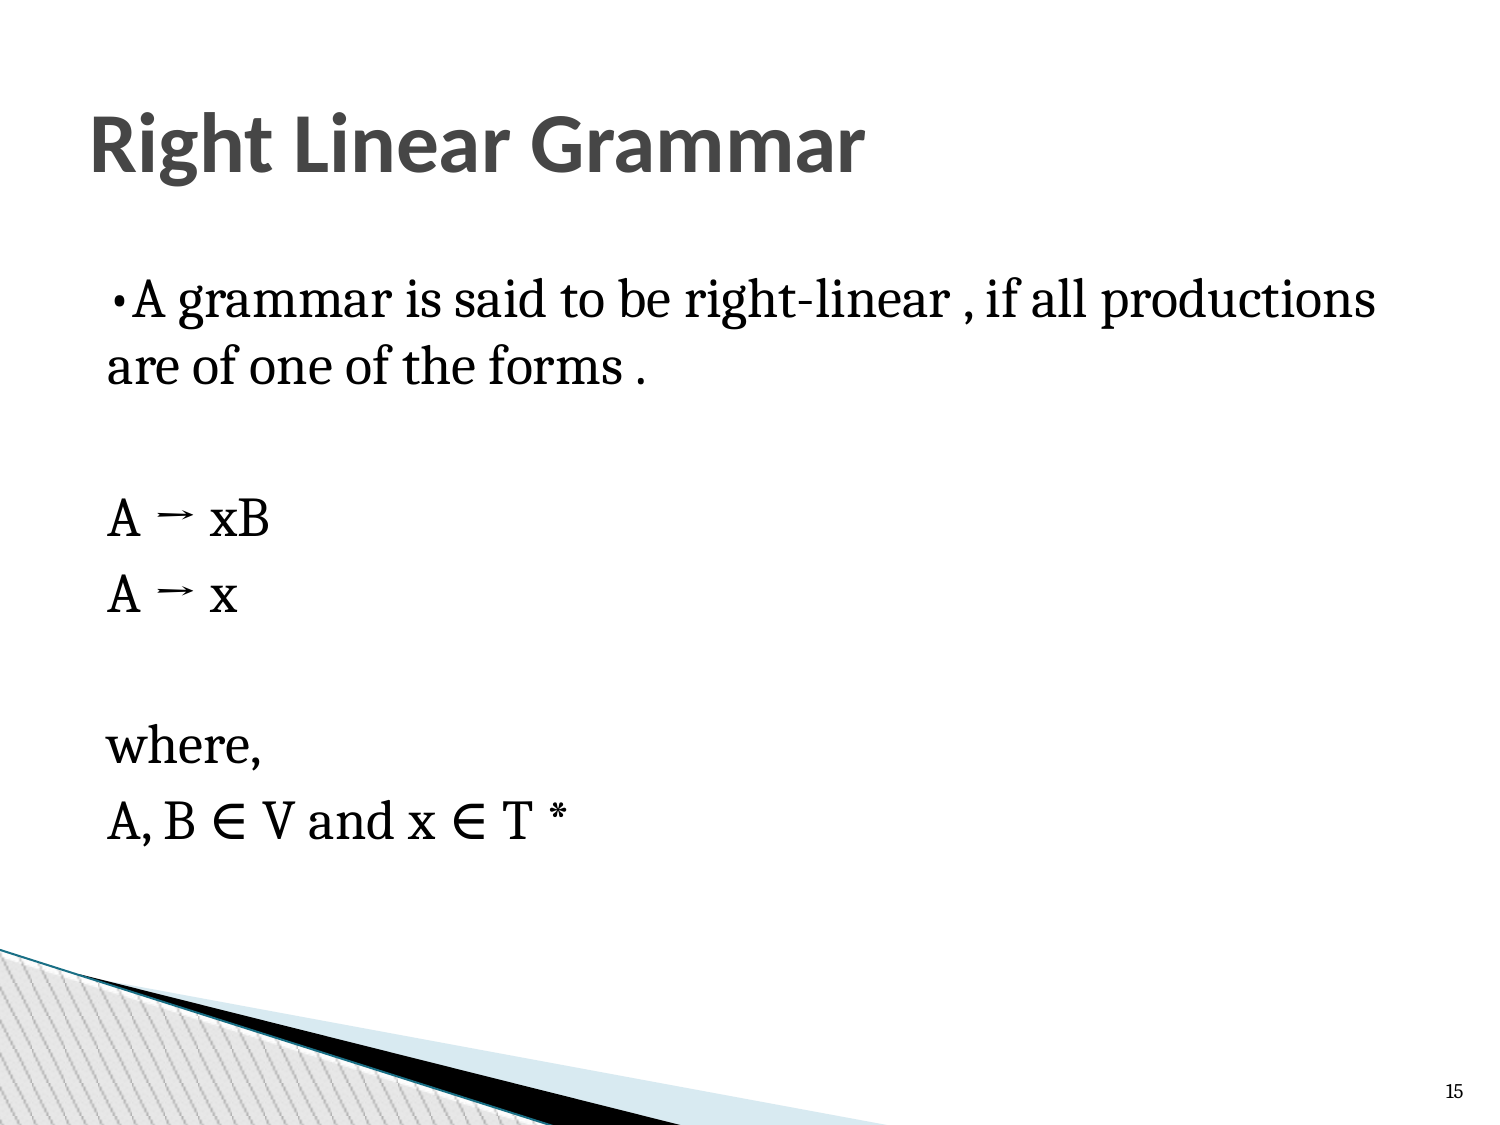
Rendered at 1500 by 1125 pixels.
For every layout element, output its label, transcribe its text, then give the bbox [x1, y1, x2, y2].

text_box <number> [1418, 1051, 1478, 1111]
text_box •A grammar is said to be right-linear , if all productions are of one of the forms . A → xB A → x where, A, B ∈ V and x ∈ T * [74, 233, 1425, 1050]
text_box Right Linear Grammar [74, 45, 1425, 233]
